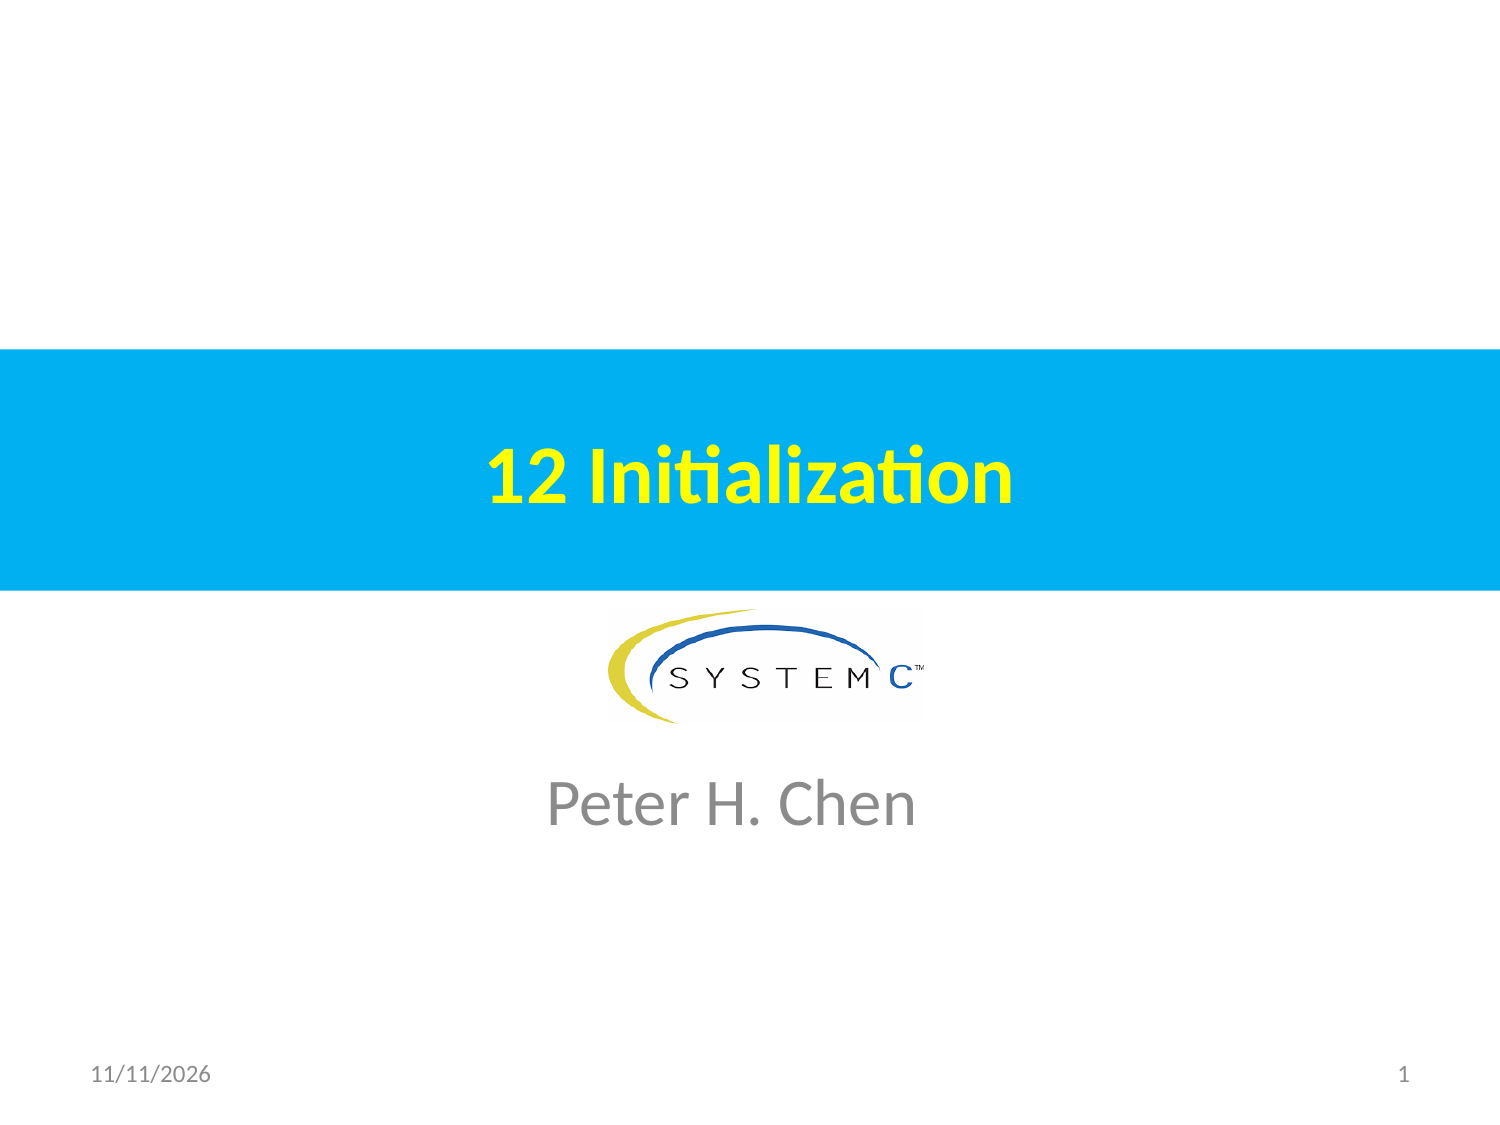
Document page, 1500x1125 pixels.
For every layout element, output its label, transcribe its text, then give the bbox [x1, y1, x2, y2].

slide_number 1 [1074, 1042, 1425, 1103]
picture [608, 609, 924, 724]
subtitle Peter H. Chen [206, 751, 1257, 866]
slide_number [75, 1042, 425, 1103]
title 12 Initialization [0, 349, 1500, 591]
